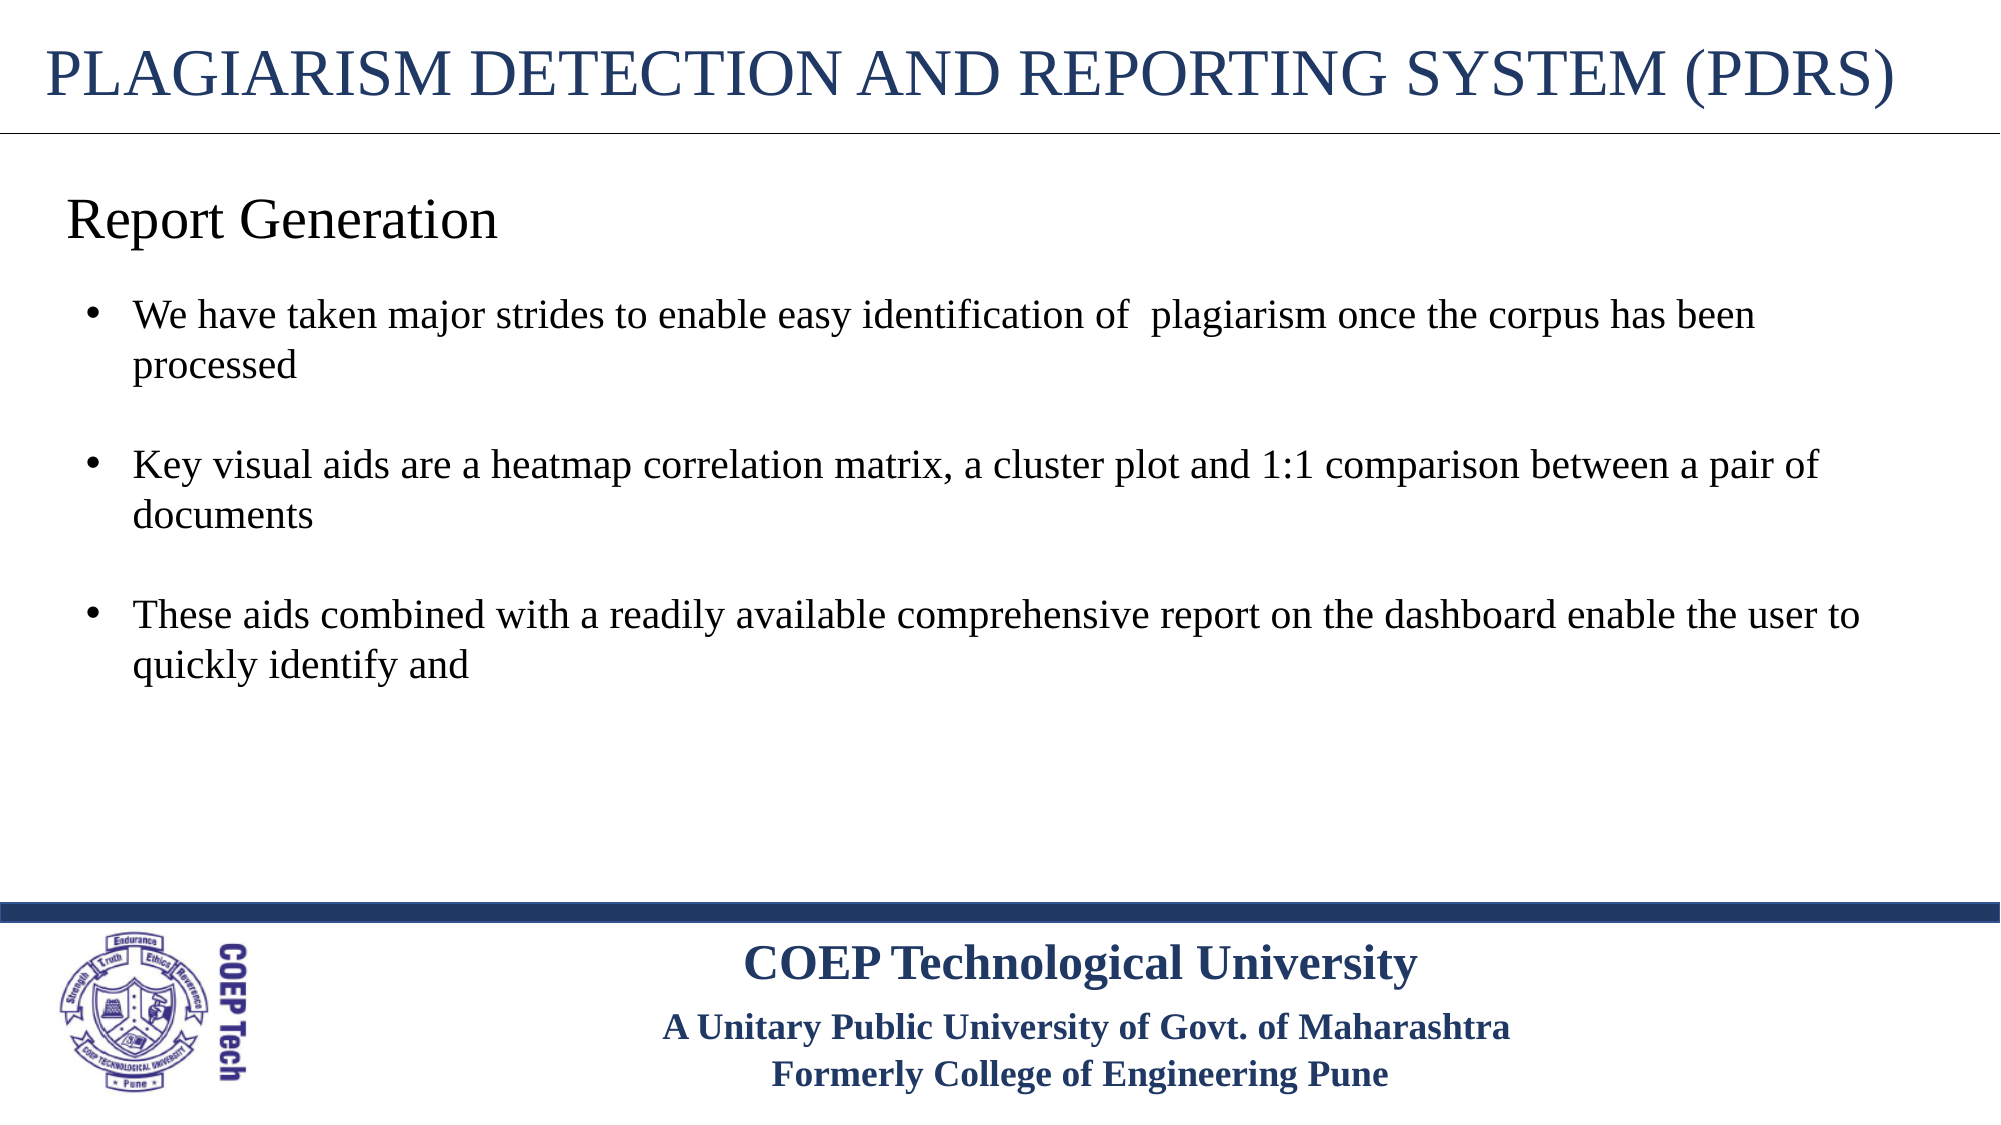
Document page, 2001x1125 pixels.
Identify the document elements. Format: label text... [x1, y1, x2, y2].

text_box PLAGIARISM DETECTION AND REPORTING SYSTEM (PDRS) [30, 21, 2000, 116]
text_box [0, 903, 2000, 1104]
text_box We have taken major strides to enable easy identification of plagiarism once the corpus has been processed Key visual aids are a heatmap correlation matrix, a cluster plot and 1:1 comparison between a pair of documents These aids combined with a readily available comprehensive report on the dashboard enable the user to quickly identify and [70, 279, 1931, 695]
text_box Report Generation [51, 172, 1657, 258]
